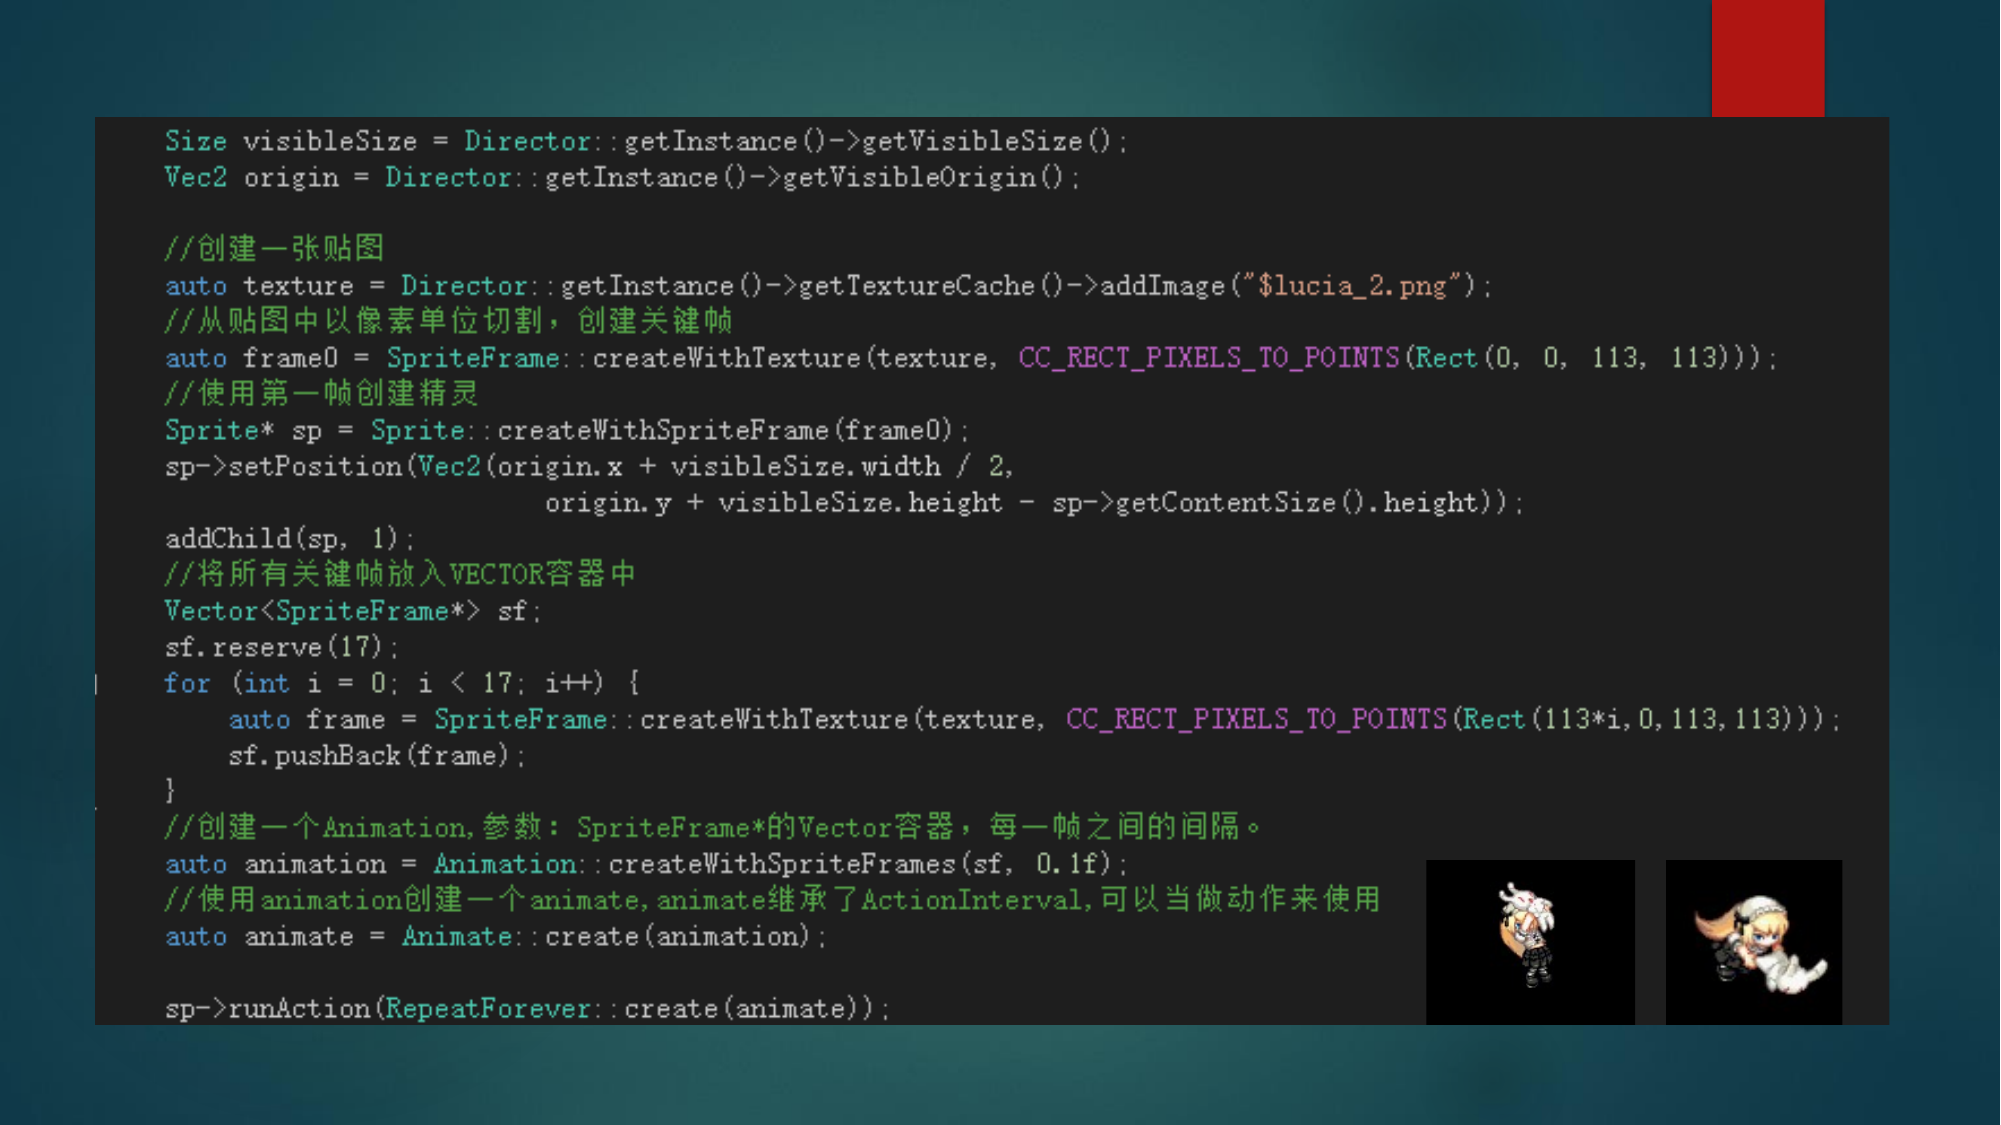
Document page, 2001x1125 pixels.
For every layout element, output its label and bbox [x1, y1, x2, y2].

text_box [95, 117, 1890, 1025]
picture [0, 0, 2000, 1125]
text_box [1666, 860, 1843, 1025]
text_box [1426, 860, 1636, 1025]
